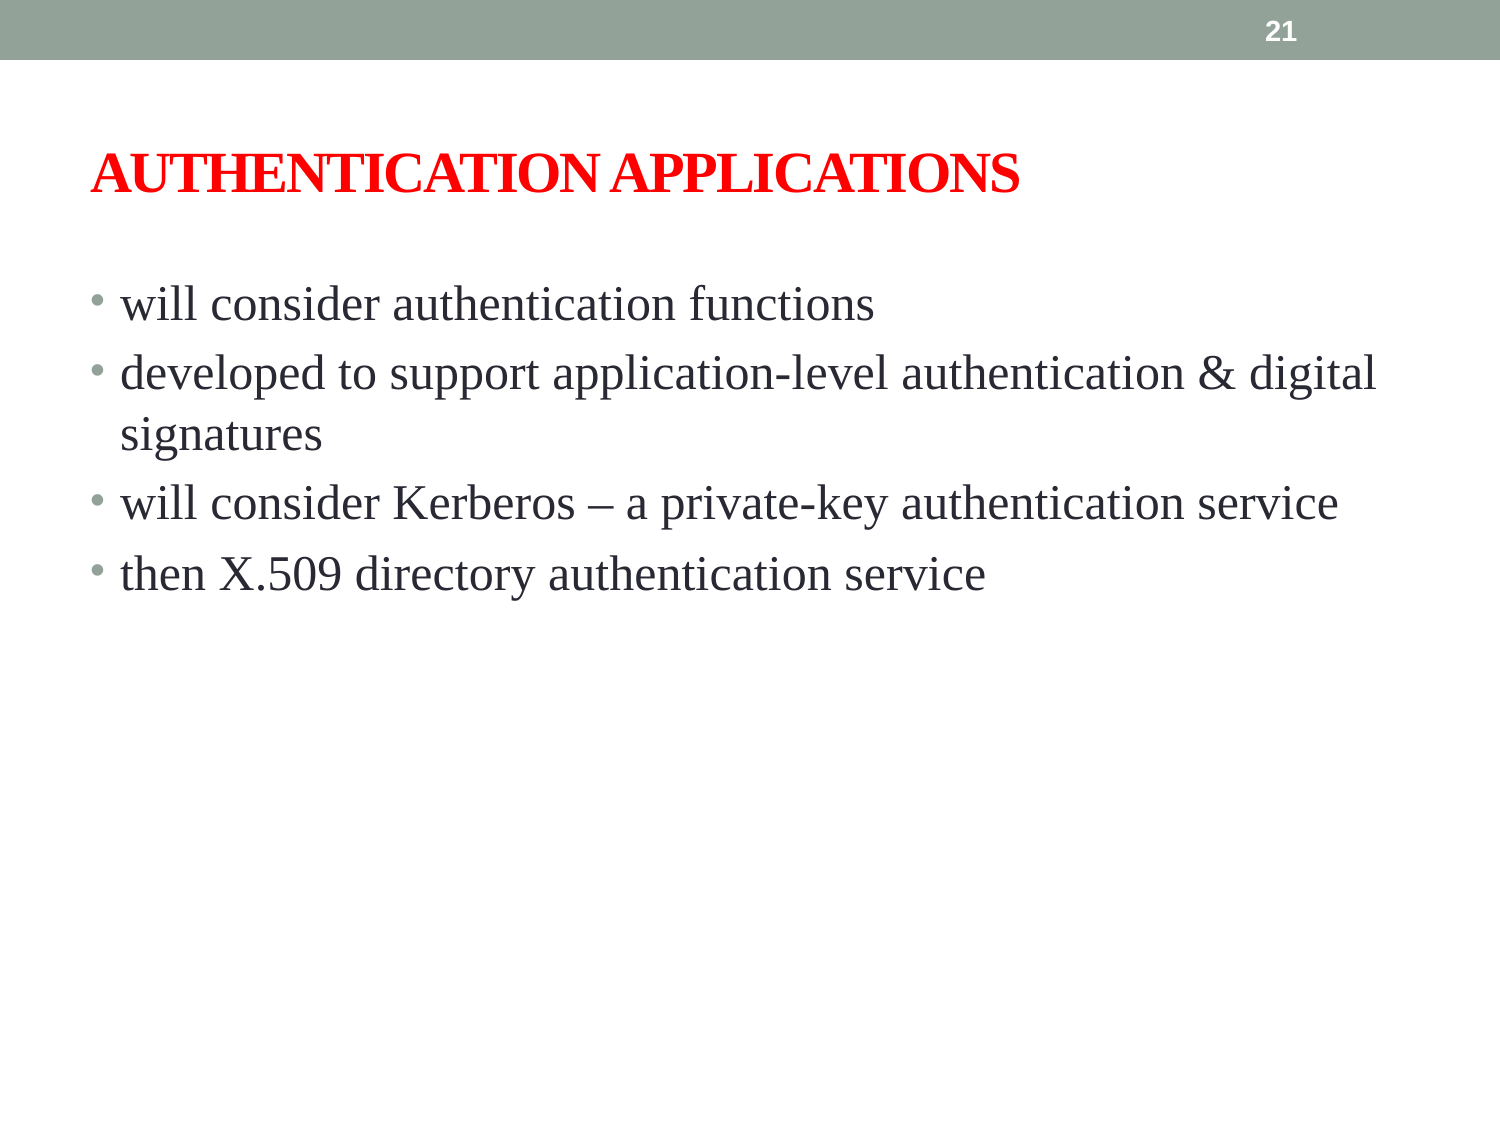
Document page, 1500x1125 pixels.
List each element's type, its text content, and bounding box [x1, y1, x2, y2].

list will consider authentication functions developed to support application-level authentication & digital signatures will consider Kerberos – a private-key authentication service then X.509 directory authentication service [74, 262, 1426, 1063]
title AUTHENTICATION APPLICATIONS [75, 87, 1425, 250]
slide_number 21 [1250, 3, 1425, 57]
